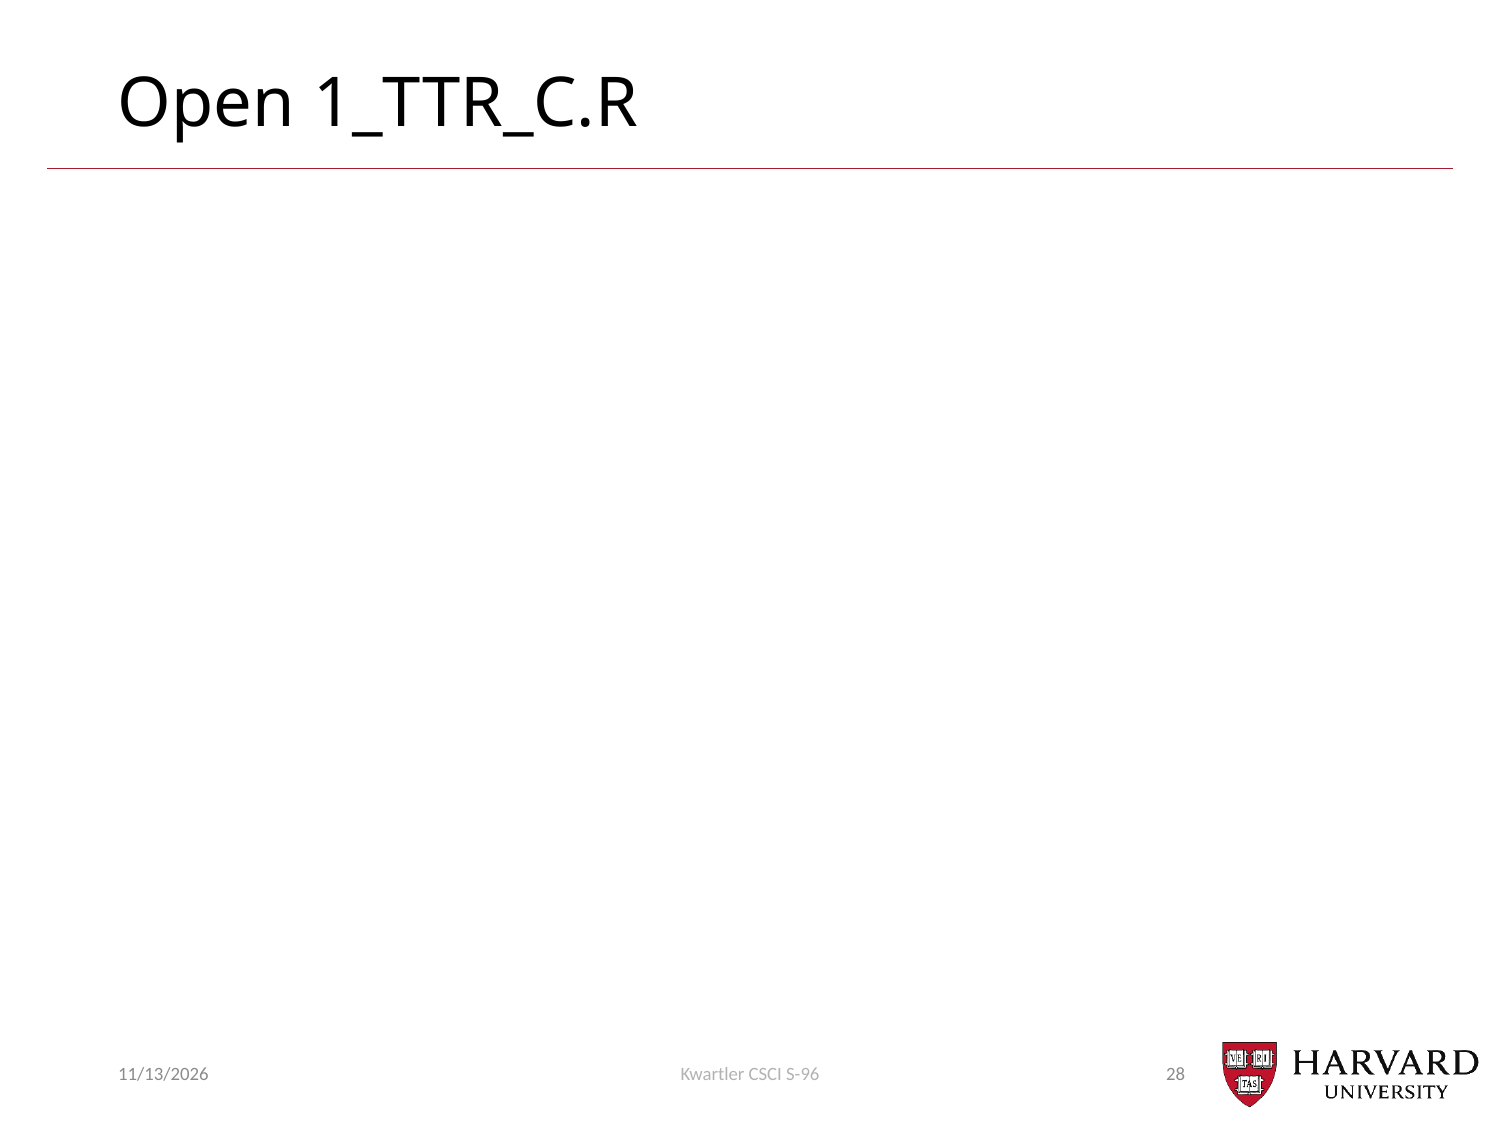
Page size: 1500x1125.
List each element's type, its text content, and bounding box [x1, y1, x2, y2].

slide_number 28 [1059, 1042, 1200, 1103]
footer Kwartler CSCI S-96 [496, 1042, 1004, 1103]
picture [1200, 1024, 1500, 1125]
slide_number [103, 1042, 441, 1103]
title Open 1_TTR_C.R [103, 59, 1397, 157]
